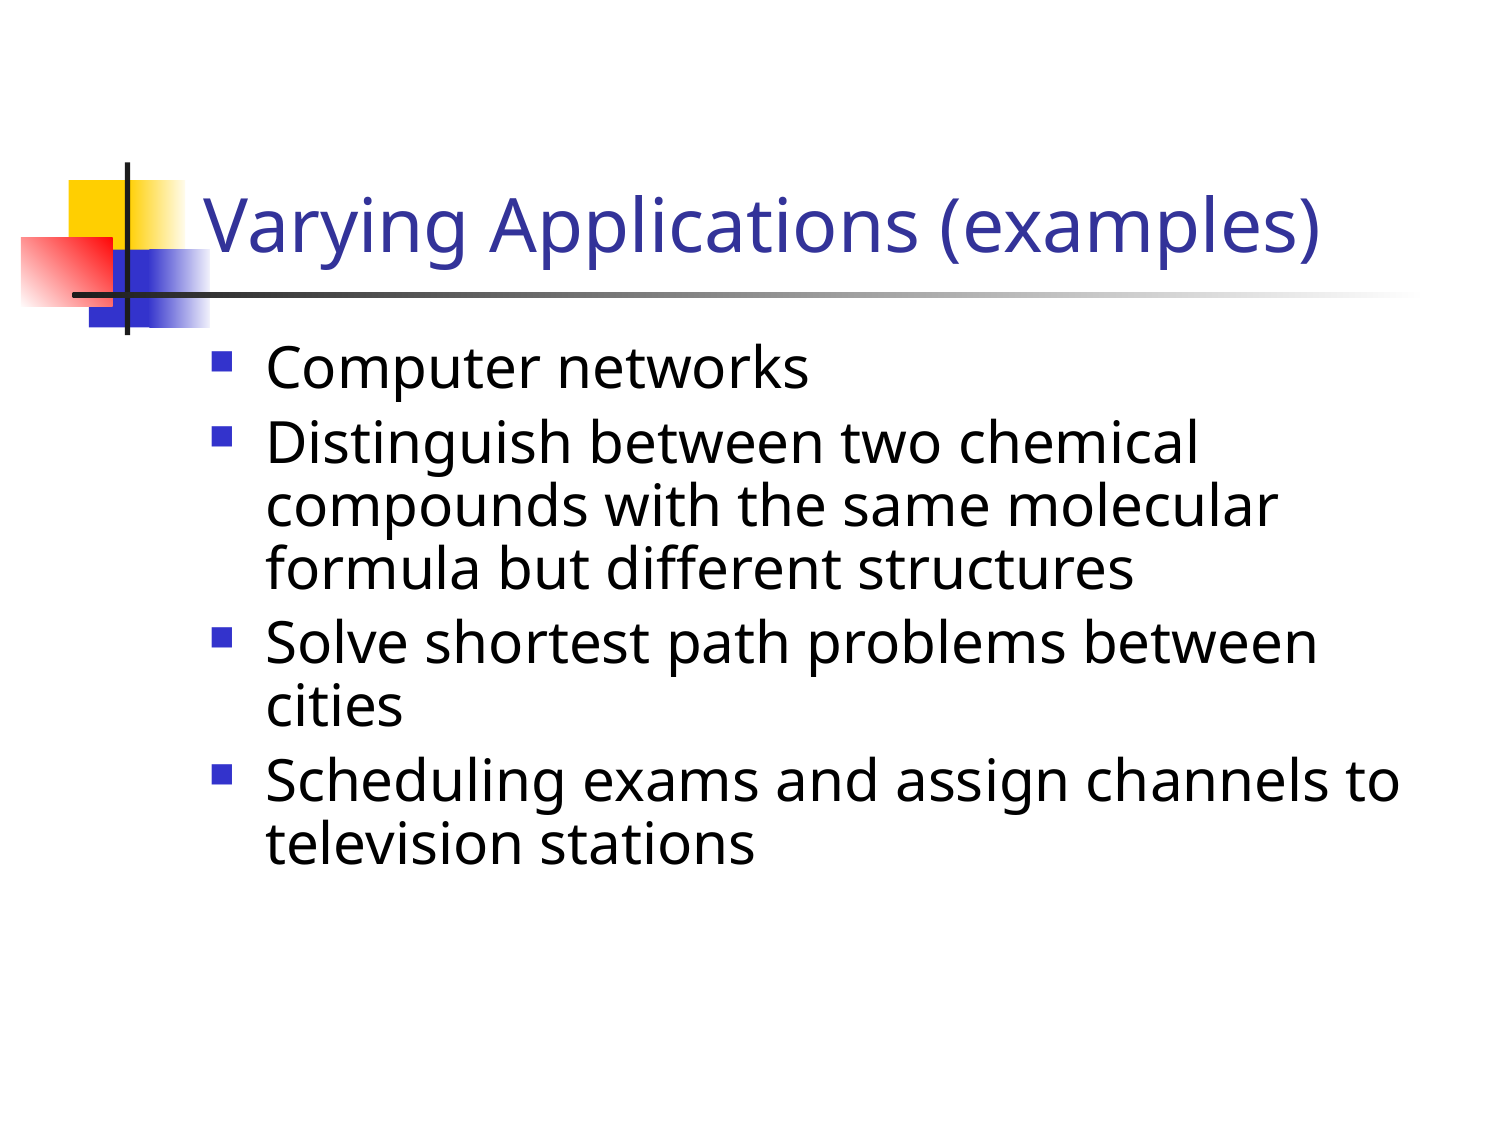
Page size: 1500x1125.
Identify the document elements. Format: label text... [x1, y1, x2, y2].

title Varying Applications (examples) [188, 35, 1468, 275]
list Computer networks Distinguish between two chemical compounds with the same molecular formula but different structures Solve shortest path problems between cities Scheduling exams and assign channels to television stations [193, 331, 1469, 1006]
